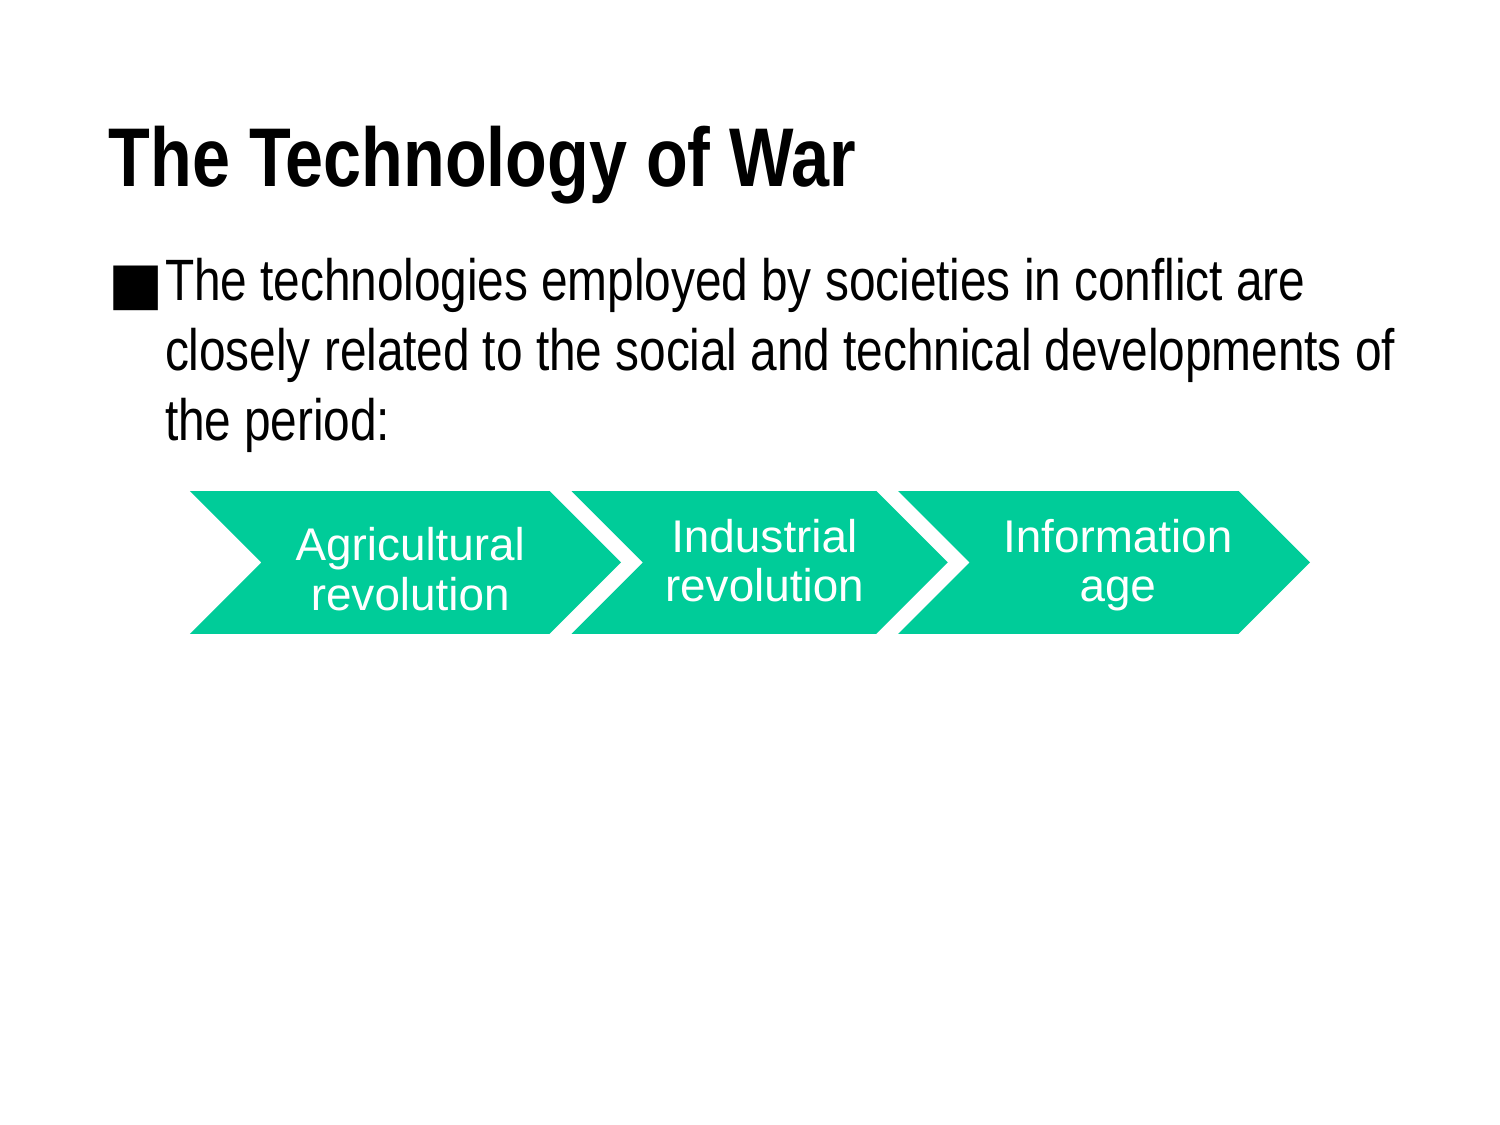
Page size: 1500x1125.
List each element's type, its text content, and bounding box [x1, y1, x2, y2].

list The technologies employed by societies in conflict are closely related to the social and technical developments of the period: [93, 234, 1413, 469]
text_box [189, 485, 622, 657]
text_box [571, 490, 896, 635]
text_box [897, 490, 1311, 635]
title The Technology of War [93, 11, 1413, 211]
